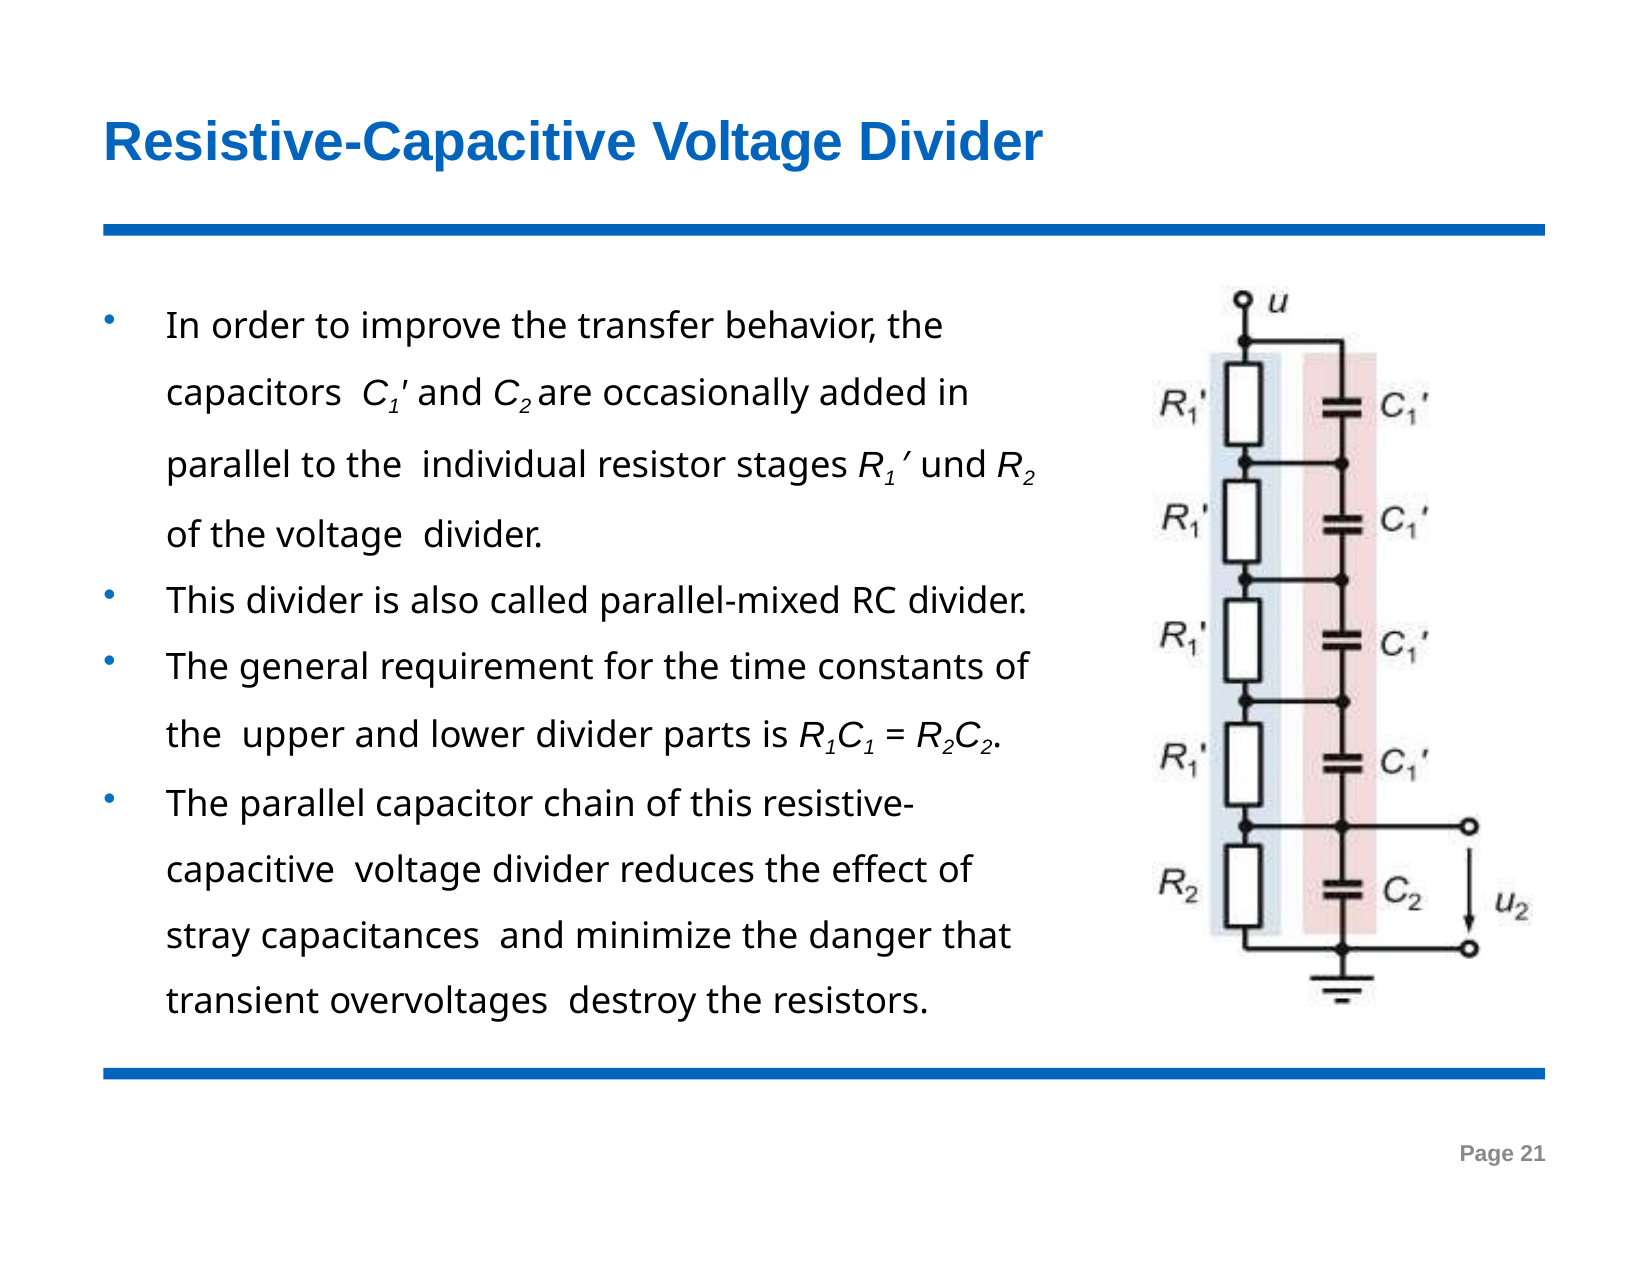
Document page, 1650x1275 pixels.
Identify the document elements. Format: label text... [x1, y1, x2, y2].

title Resistive-Capacitive Voltage Divider [101, 103, 1053, 318]
slide_number Page 21 [1457, 1138, 1553, 1275]
text_box [103, 1067, 1545, 1080]
text_box [1053, 224, 1545, 236]
text_box In order to improve the transfer behavior, the capacitors C1′ and C2 are occasionally added in parallel to the individual resistor stages R1 ′ und R2 of the voltage divider. This divider is also called parallel-mixed RC divider. The general requirement for the time constants of the upper and lower divider parts is R1C1 = R2C2. The parallel capacitor chain of this resistive-capacitive voltage divider reduces the effect of stray capacitances and minimize the danger that transient overvoltages destroy the resistors. [93, 277, 1082, 1021]
picture [1151, 284, 1534, 1007]
